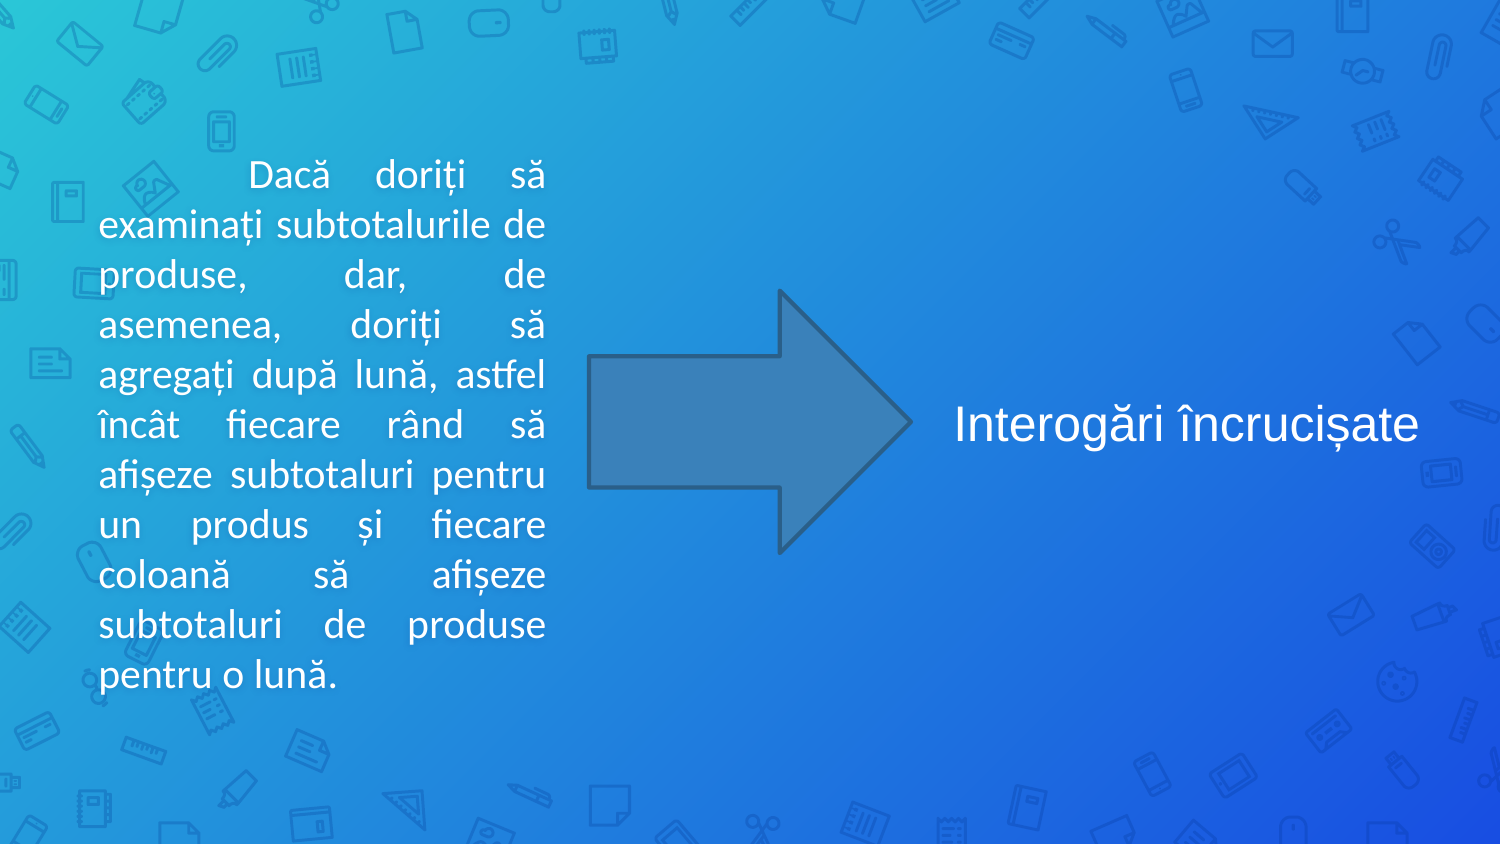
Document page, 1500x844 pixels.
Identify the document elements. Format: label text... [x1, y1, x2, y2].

text_box [586, 288, 914, 556]
title Dacă doriți să examinați subtotalurile de produse, dar, de asemenea, doriți să agregați după lună, astfel încât fiecare rând să afișeze subtotaluri pentru un produs și fiecare coloană să afișeze subtotaluri de produse pentru o lună. [83, 238, 562, 606]
text_box Interogări încrucișate [938, 383, 1439, 459]
